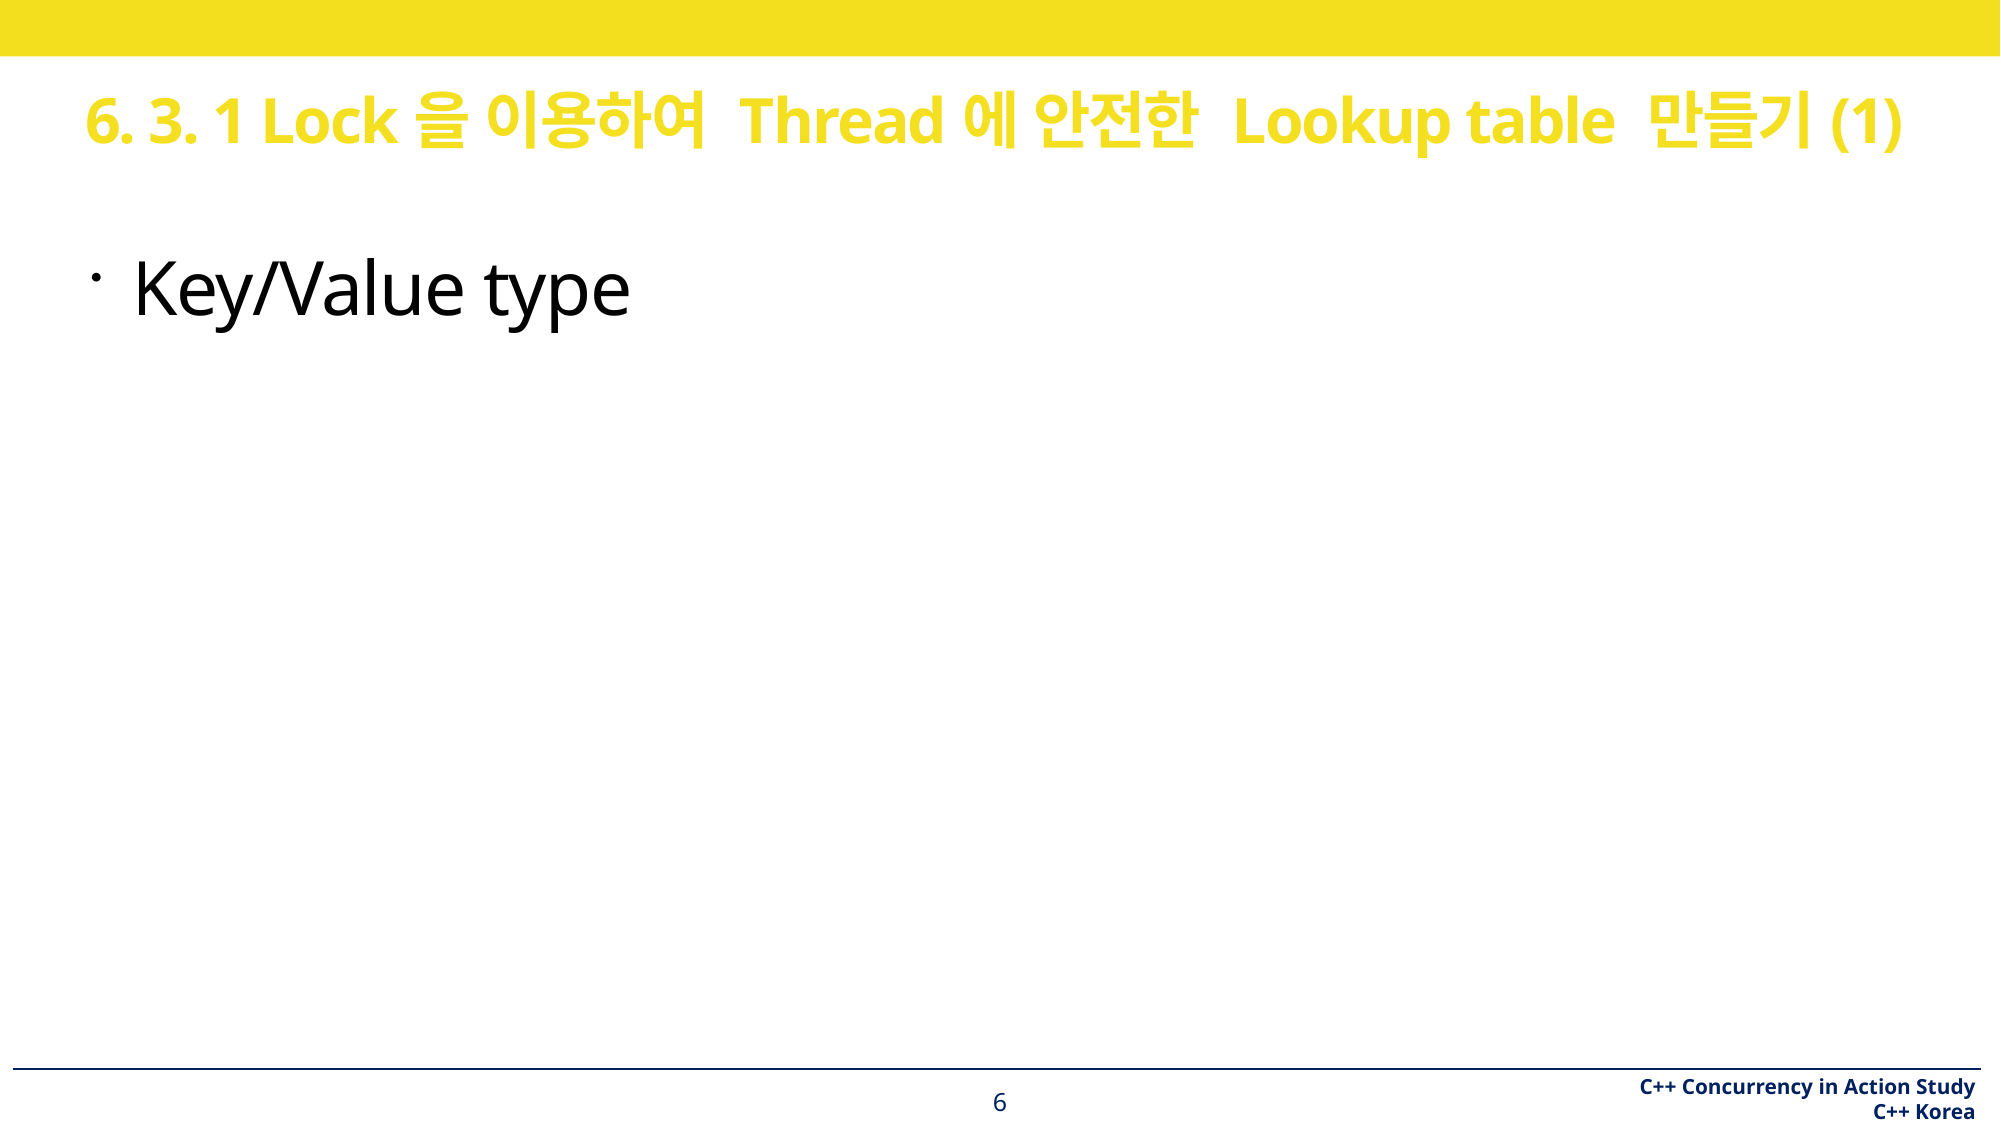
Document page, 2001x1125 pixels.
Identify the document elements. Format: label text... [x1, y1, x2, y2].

slide_number 6 [916, 1078, 1084, 1125]
list Key/Value type [85, 240, 1915, 1052]
title 6. 3. 1 Lock을 이용하여 Thread에 안전한 Lookup table 만들기(1) [85, 89, 2000, 226]
